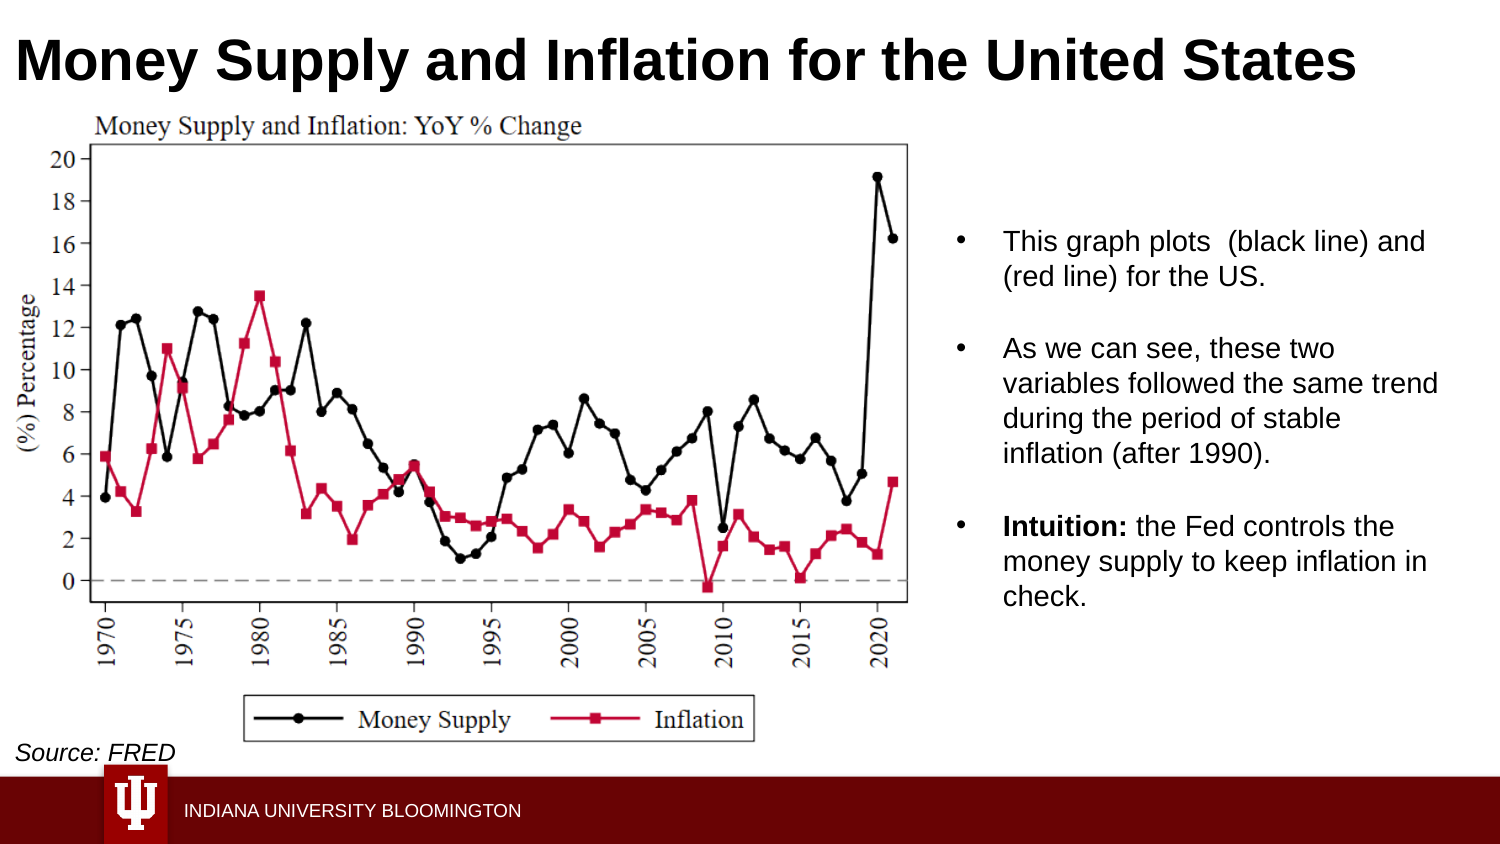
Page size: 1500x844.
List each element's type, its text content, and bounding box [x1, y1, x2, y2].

picture [0, 83, 933, 775]
title Money Supply and Inflation for the United States [0, 0, 1500, 115]
